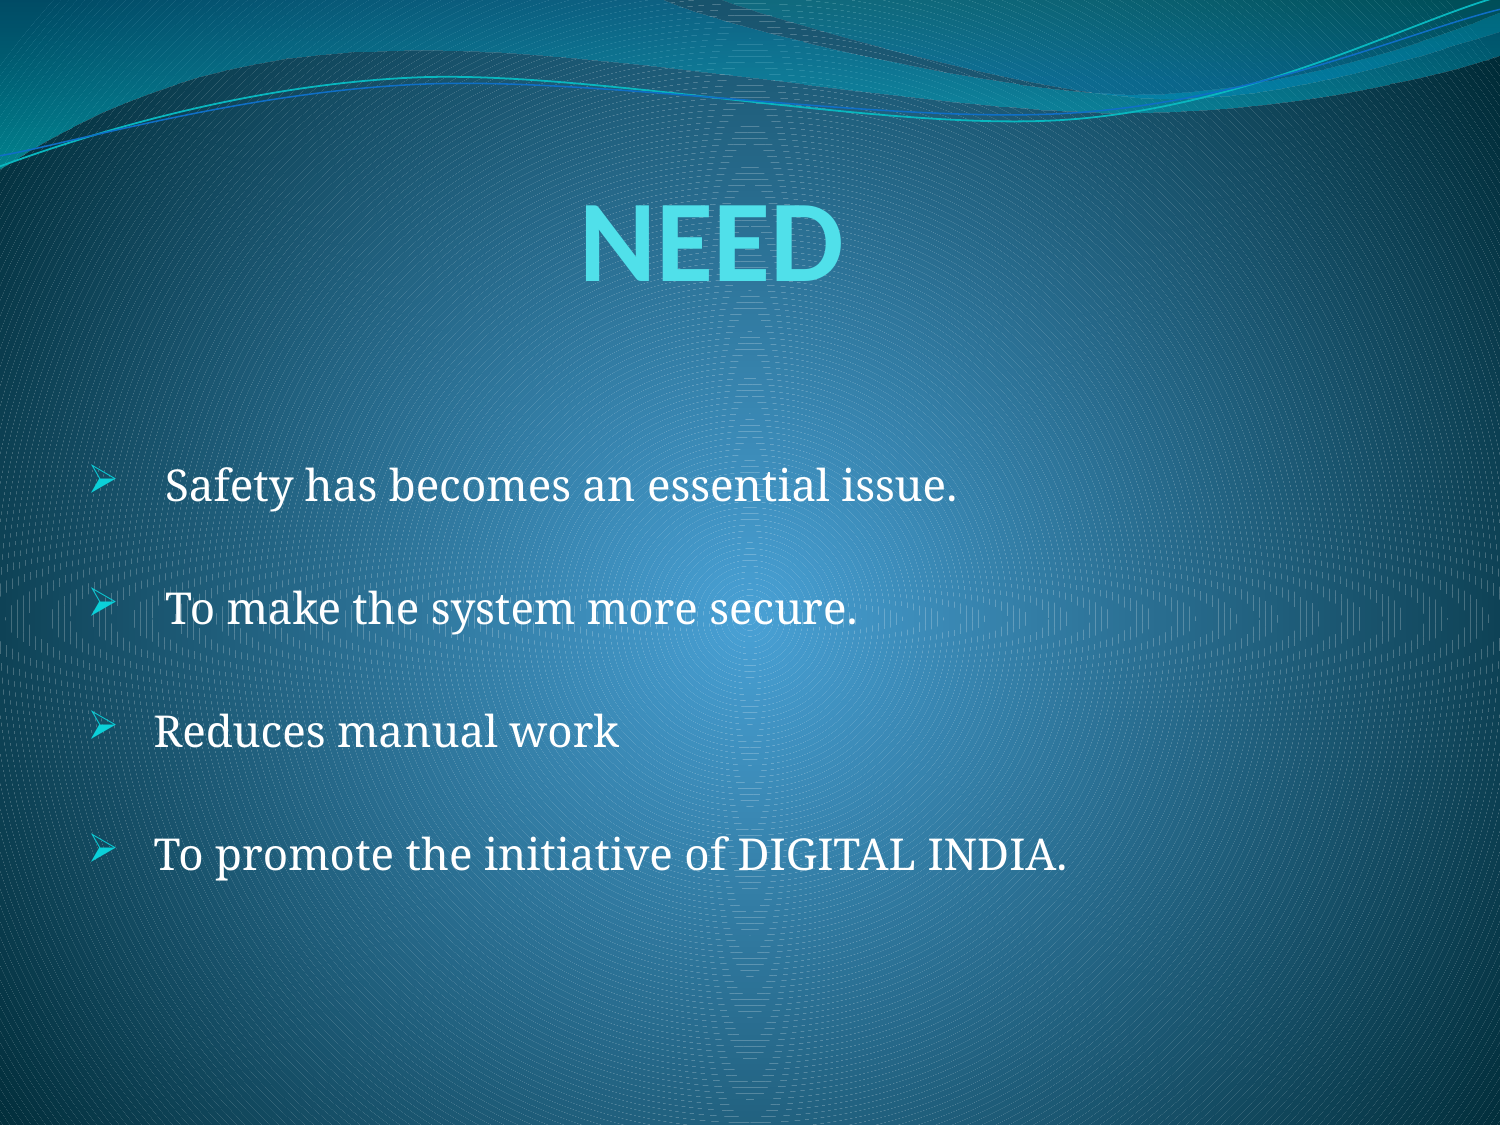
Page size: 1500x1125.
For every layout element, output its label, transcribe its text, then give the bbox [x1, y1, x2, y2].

title NEED [50, 4, 1338, 305]
subtitle Safety has becomes an essential issue. To make the system more secure. Reduces manual work To promote the initiative of DIGITAL INDIA. [87, 450, 1376, 900]
